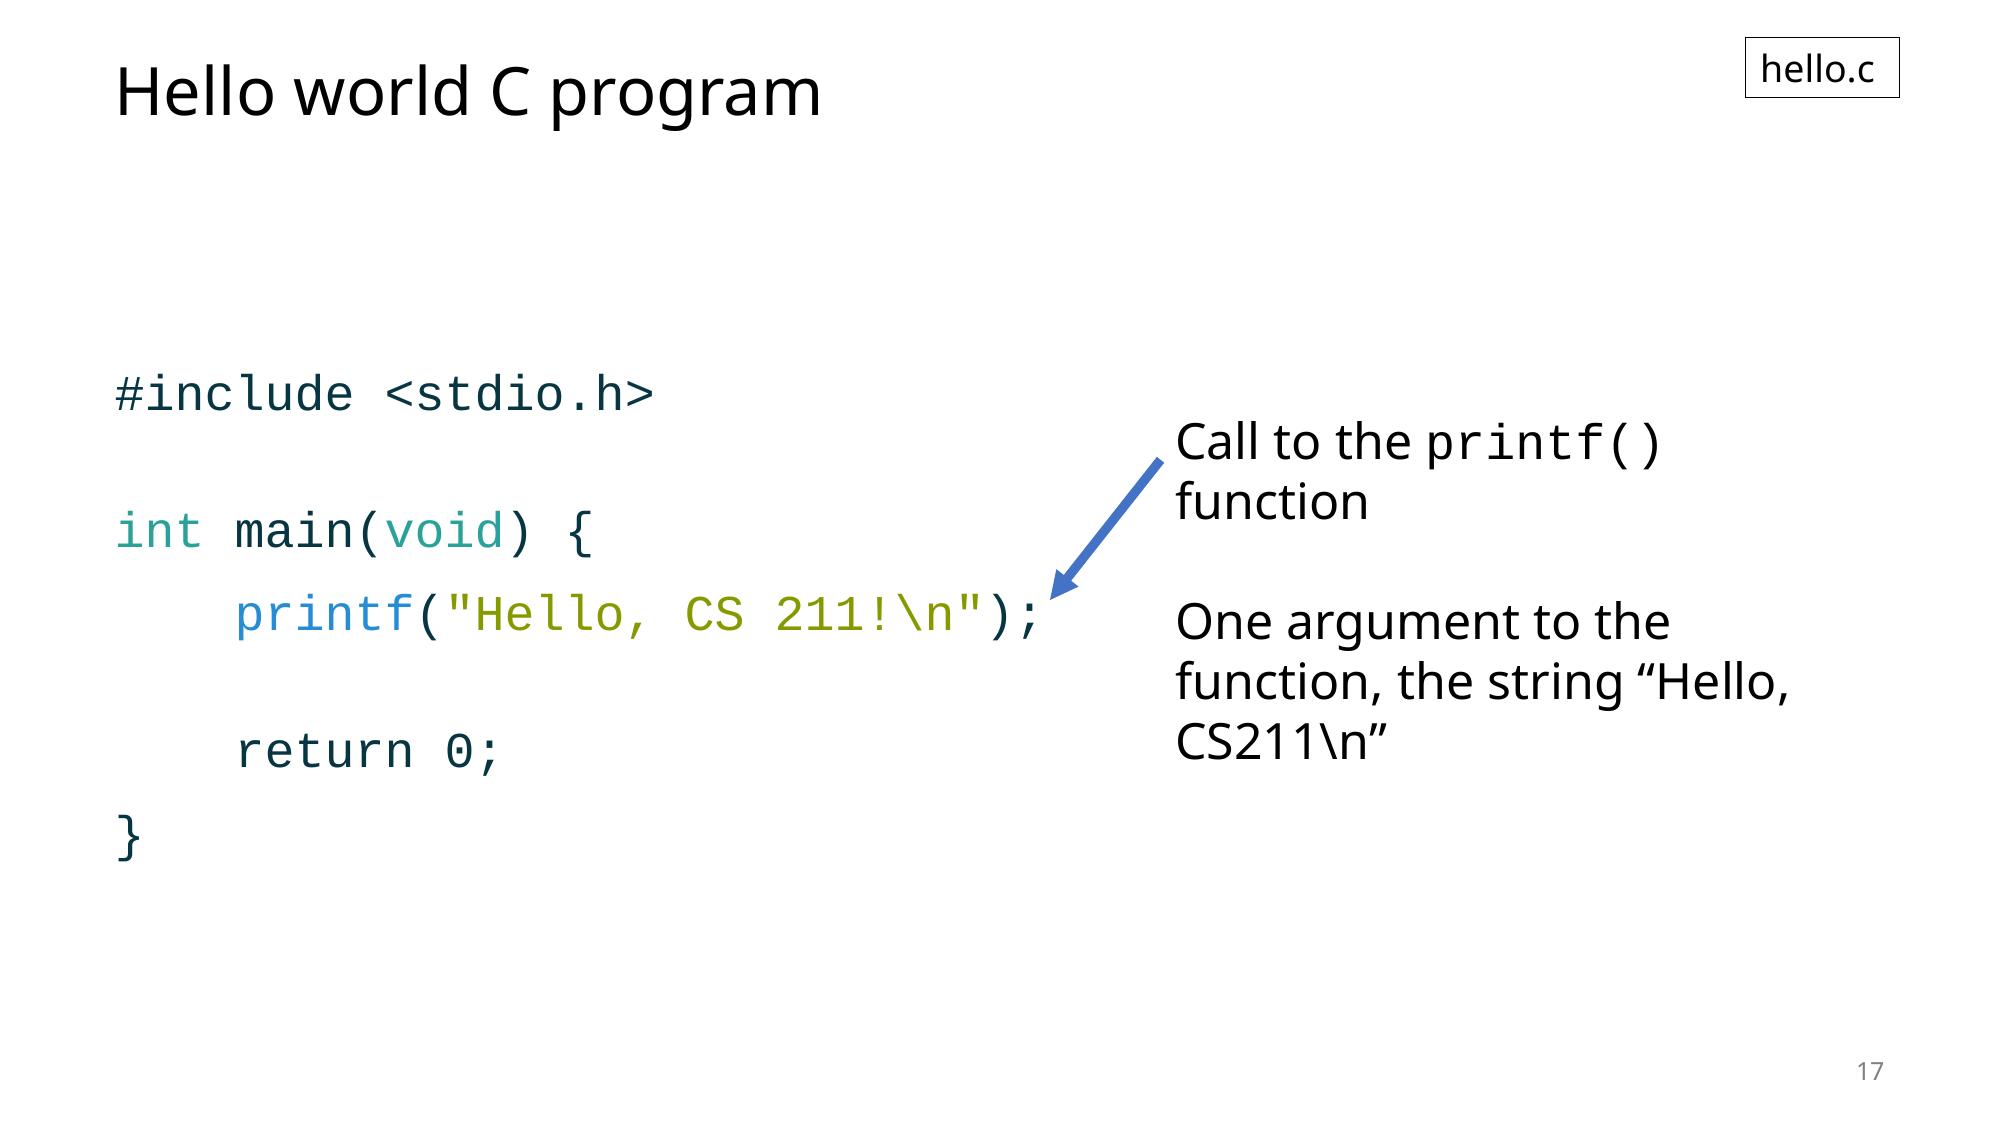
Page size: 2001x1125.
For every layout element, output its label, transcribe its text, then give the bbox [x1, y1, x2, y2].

text_box hello.c [1745, 37, 1900, 98]
list #include <stdio.h> int main(void) { printf("Hello, CS 211!\n"); return 0; } [99, 187, 1900, 1013]
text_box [1049, 459, 1161, 600]
title Hello world C program [99, 37, 1900, 150]
slide_number 17 [1749, 1042, 1900, 1103]
text_box Call to the printf() function One argument to the function, the string “Hello, CS211\n” [1160, 401, 1869, 777]
